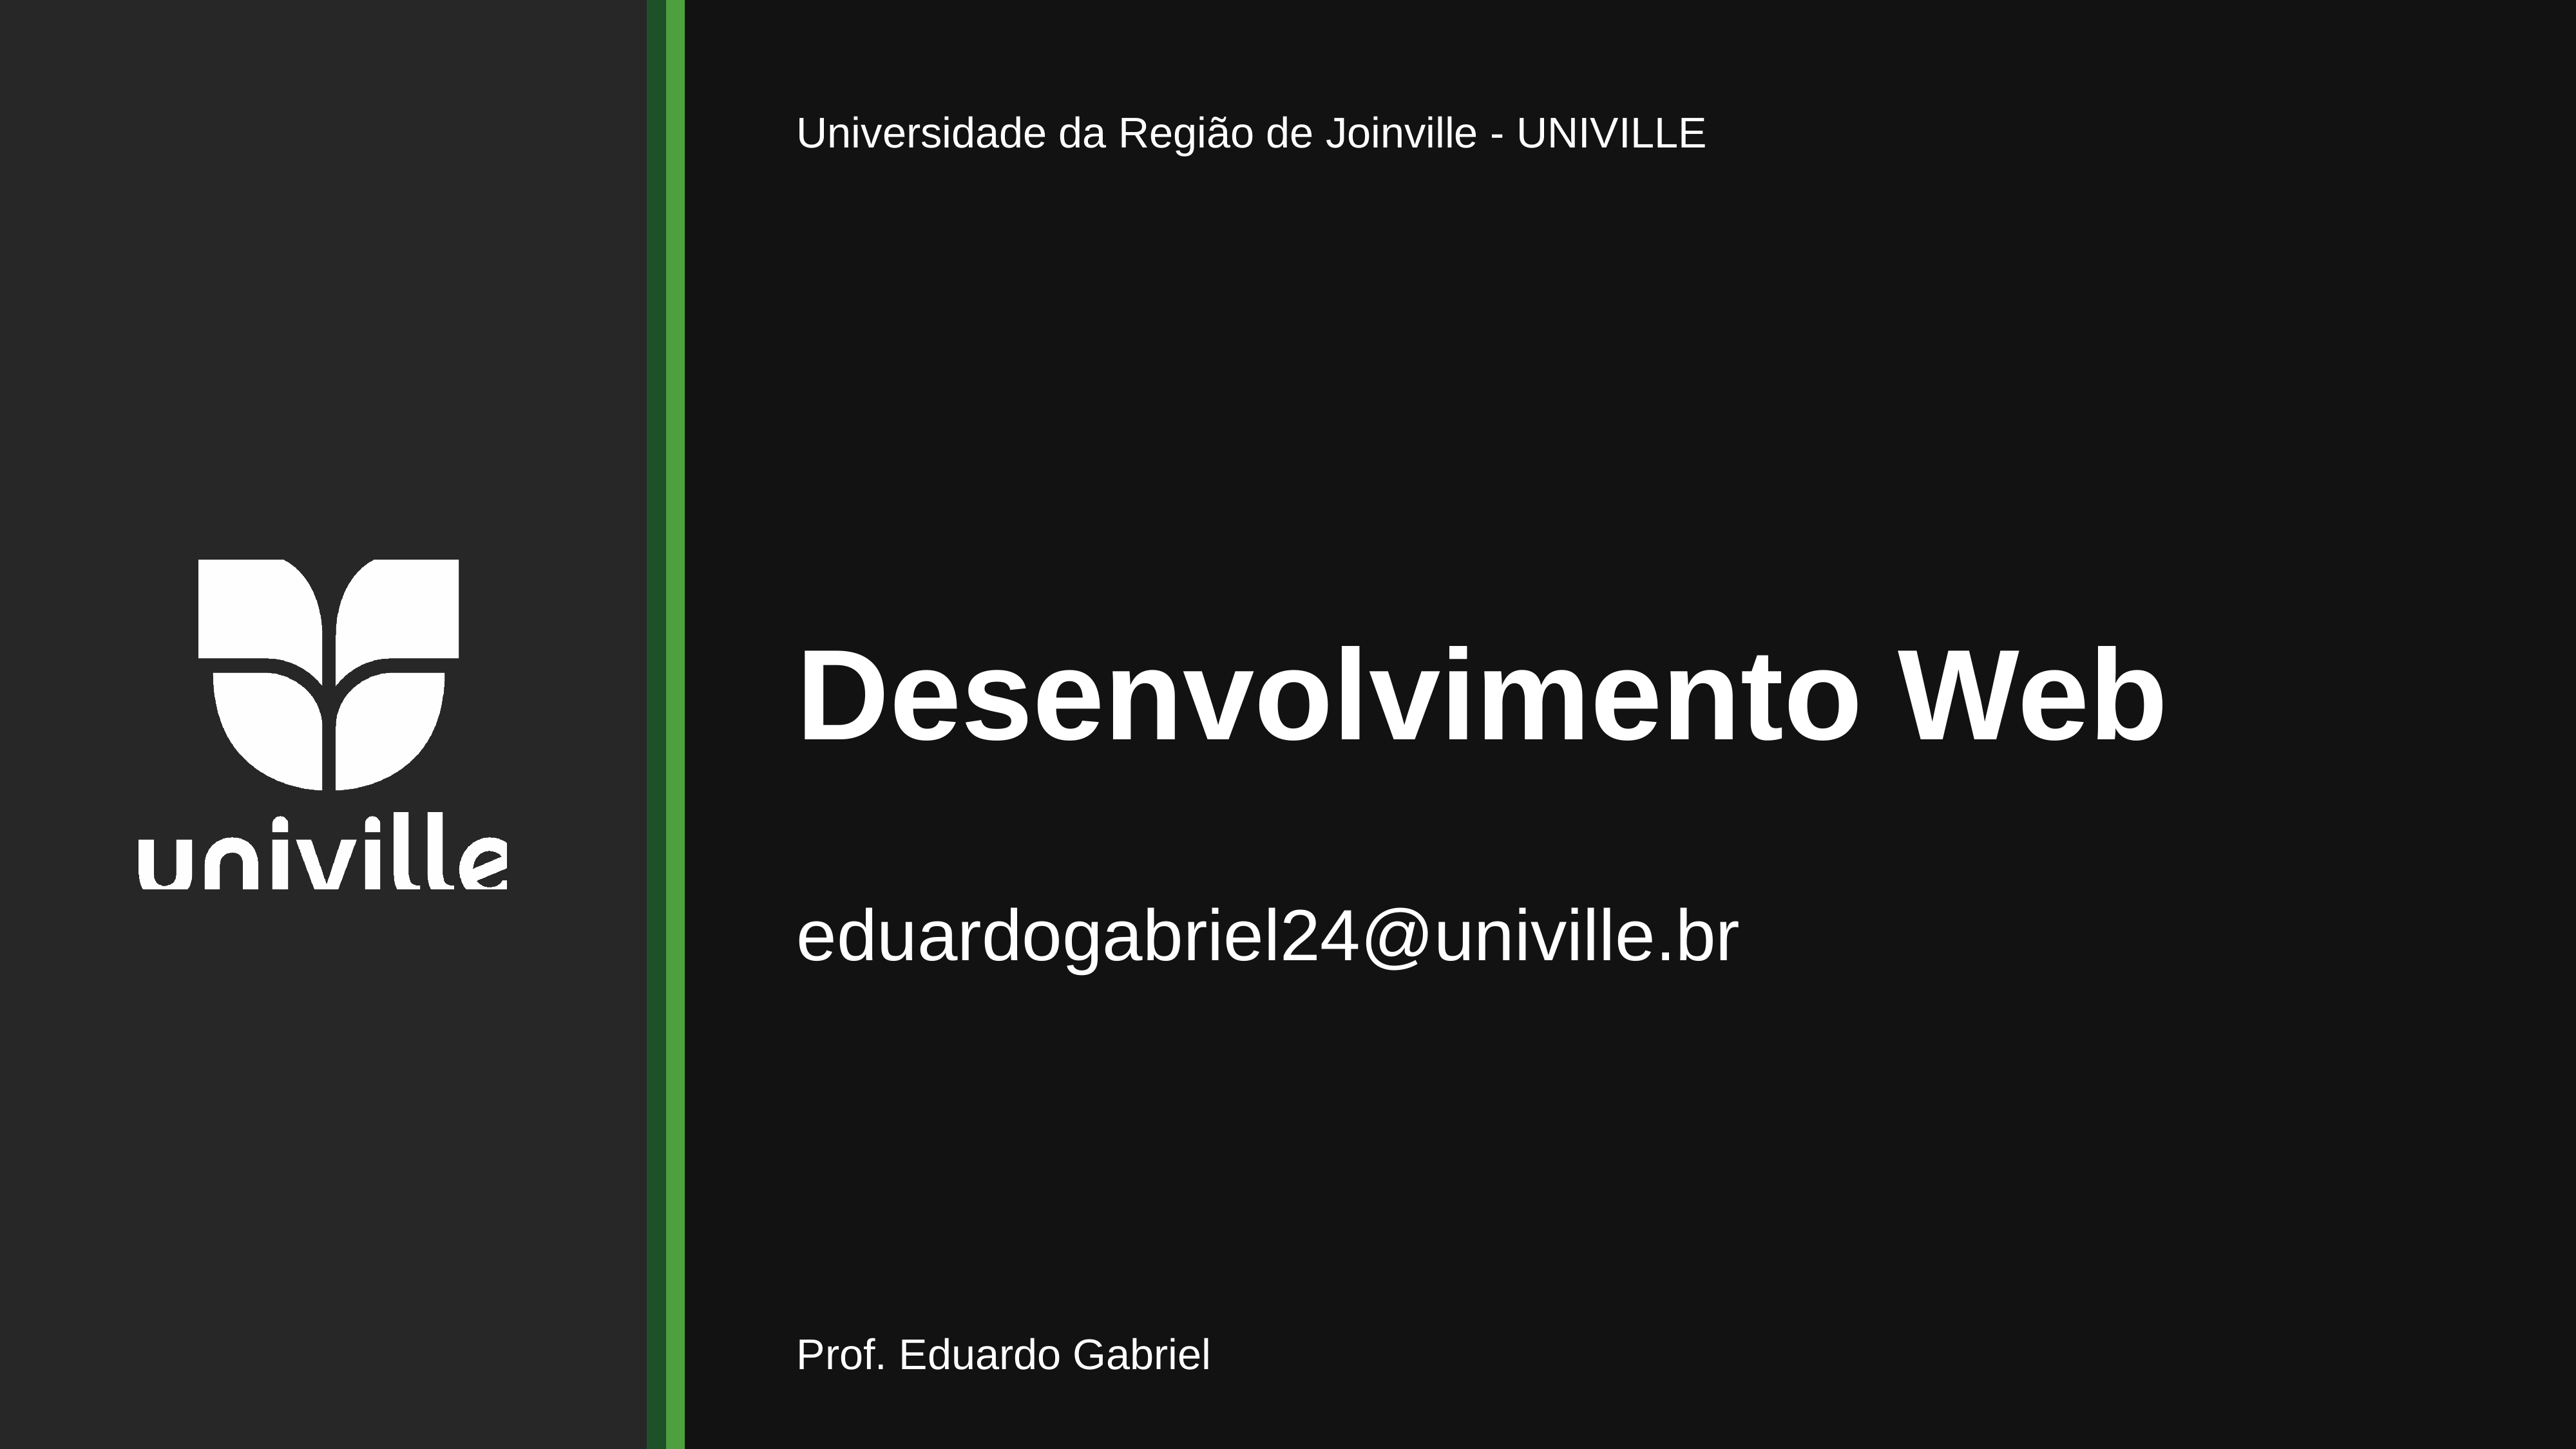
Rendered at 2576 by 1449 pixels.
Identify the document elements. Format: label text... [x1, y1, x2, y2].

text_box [646, 0, 685, 1449]
picture [138, 560, 507, 889]
text_box Universidade da Região de Joinville - UNIVILLE [787, 100, 2338, 162]
text_box [0, 0, 646, 1449]
text_box Prof. Eduardo Gabriel [787, 1321, 2338, 1383]
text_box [787, 585, 2564, 981]
